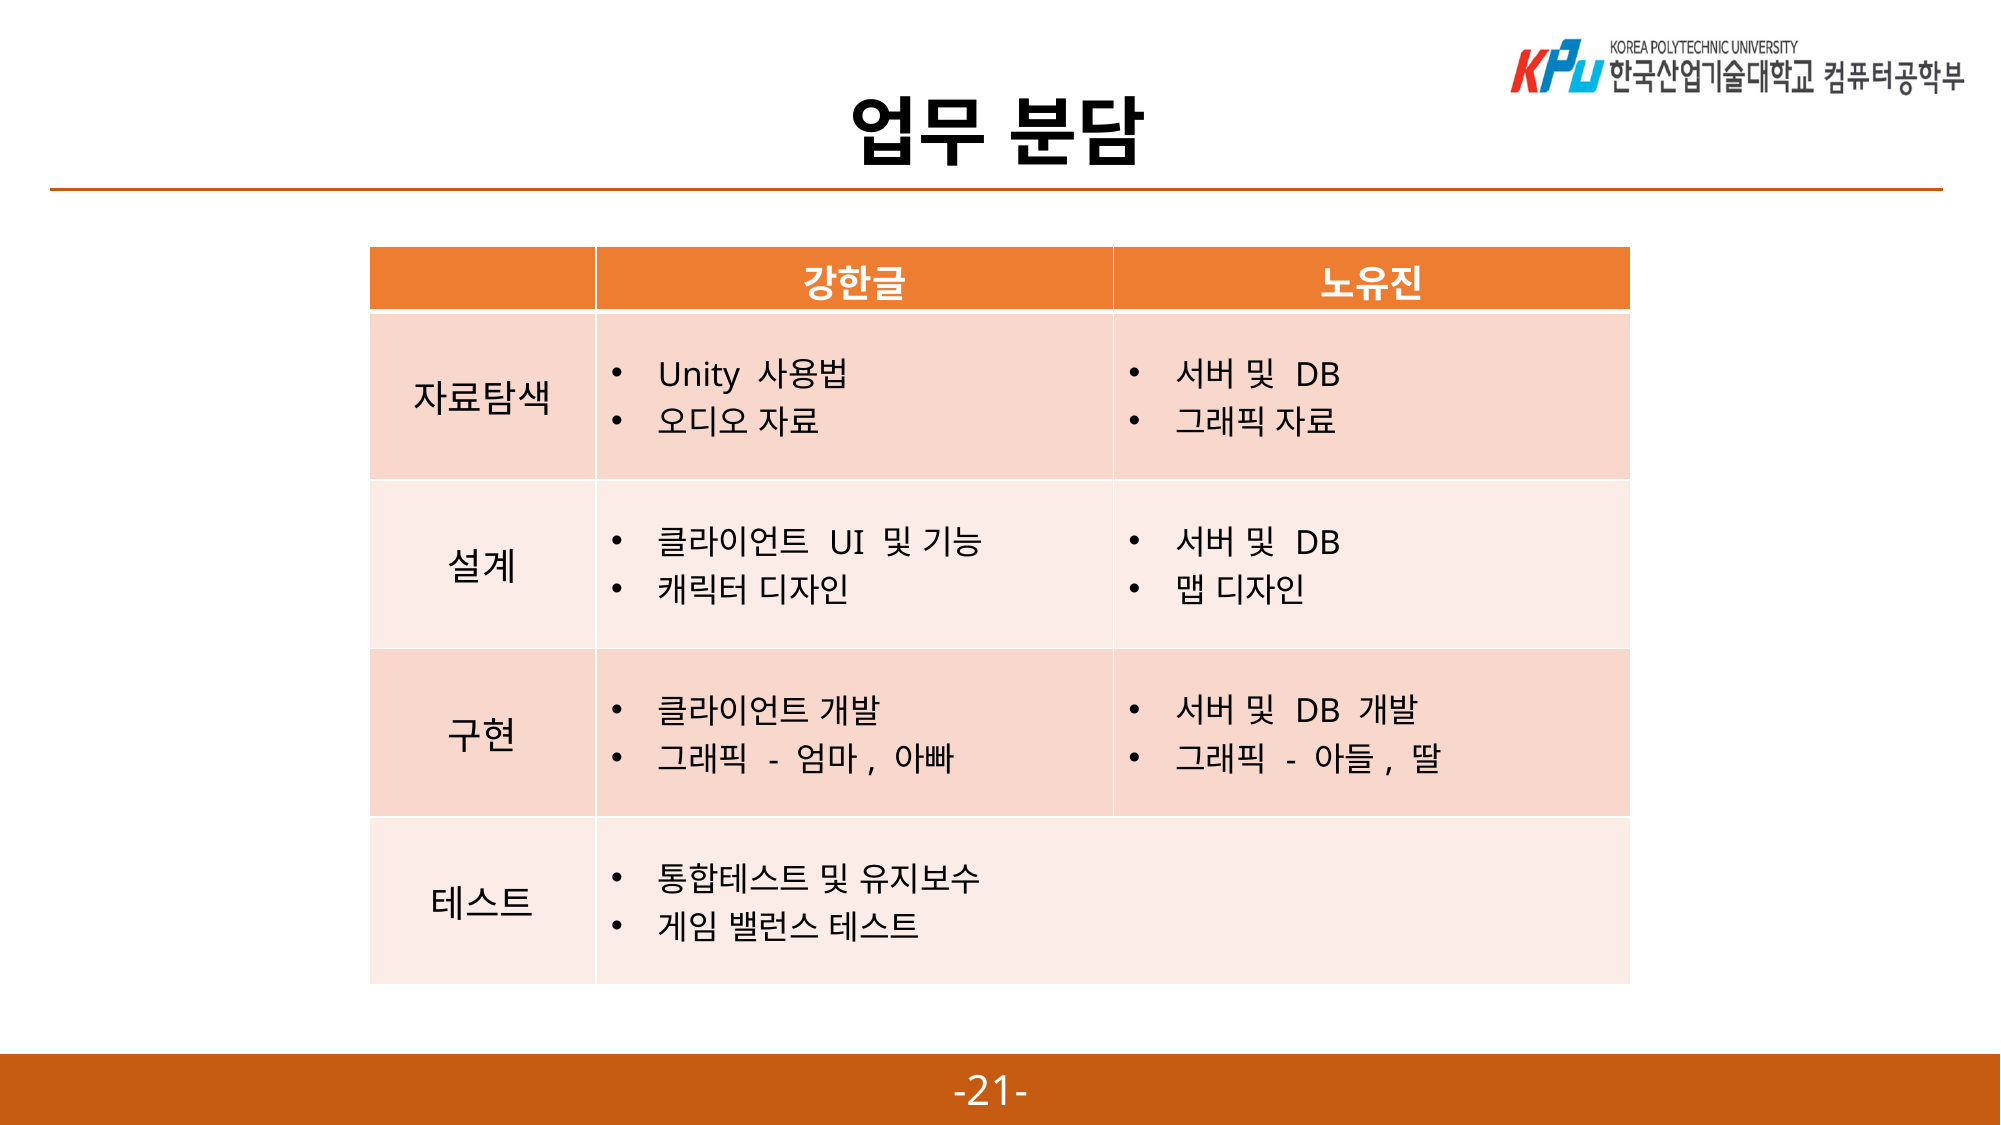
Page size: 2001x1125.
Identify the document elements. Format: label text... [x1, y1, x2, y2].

text_box 업무 분담 [834, 77, 1162, 183]
text_box [0, 1053, 2000, 1125]
table_cell 서버 및 DB 개발 그래픽 - 아들, 딸 [1114, 649, 1630, 816]
table_cell Unity 사용법 오디오 자료 [597, 314, 1113, 479]
table_cell 자료탐색 [370, 314, 595, 479]
table_cell 구현 [370, 649, 595, 816]
table_cell 클라이언트 개발 그래픽 - 엄마, 아빠 [597, 649, 1113, 816]
table_cell 서버 및 DB 맵 디자인 [1114, 481, 1630, 648]
table_cell 테스트 [370, 818, 595, 984]
table_header [370, 247, 595, 309]
table_cell 서버 및 DB 그래픽 자료 [1114, 314, 1630, 479]
picture [1508, 33, 1969, 97]
table_cell 설계 [370, 481, 595, 648]
table_cell 통합테스트 및 유지보수 게임 밸런스 테스트 [597, 818, 1630, 984]
text_box -21- [938, 1056, 1043, 1122]
table_cell 클라이언트 UI 및 기능 캐릭터 디자인 [597, 481, 1113, 648]
table_header 강한글 [597, 247, 1113, 309]
table_header 노유진 [1114, 247, 1630, 309]
